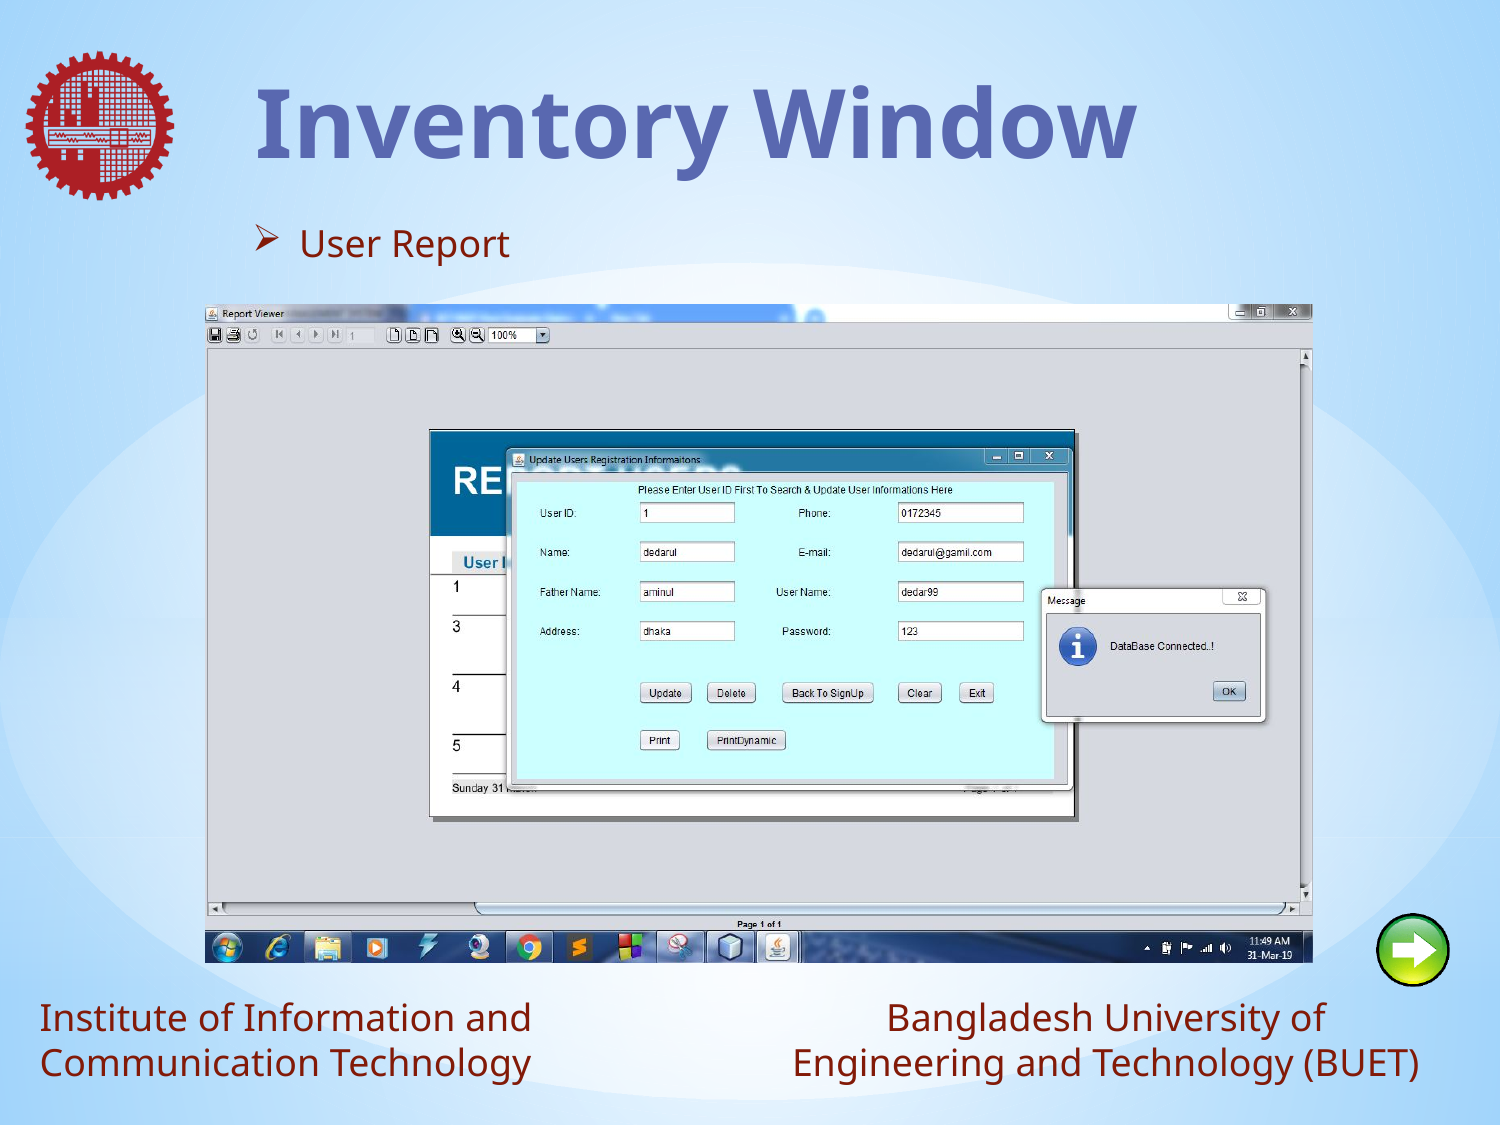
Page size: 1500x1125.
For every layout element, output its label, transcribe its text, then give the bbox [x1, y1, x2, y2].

picture [1375, 912, 1451, 987]
text_box User Report [237, 212, 1063, 273]
text_box Bangladesh University of Engineering and Technology (BUET) [774, 986, 1438, 1092]
picture [24, 49, 176, 202]
title Inventory Window [240, 54, 1310, 243]
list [205, 304, 1313, 963]
text_box Institute of Information and Communication Technology [24, 986, 563, 1092]
